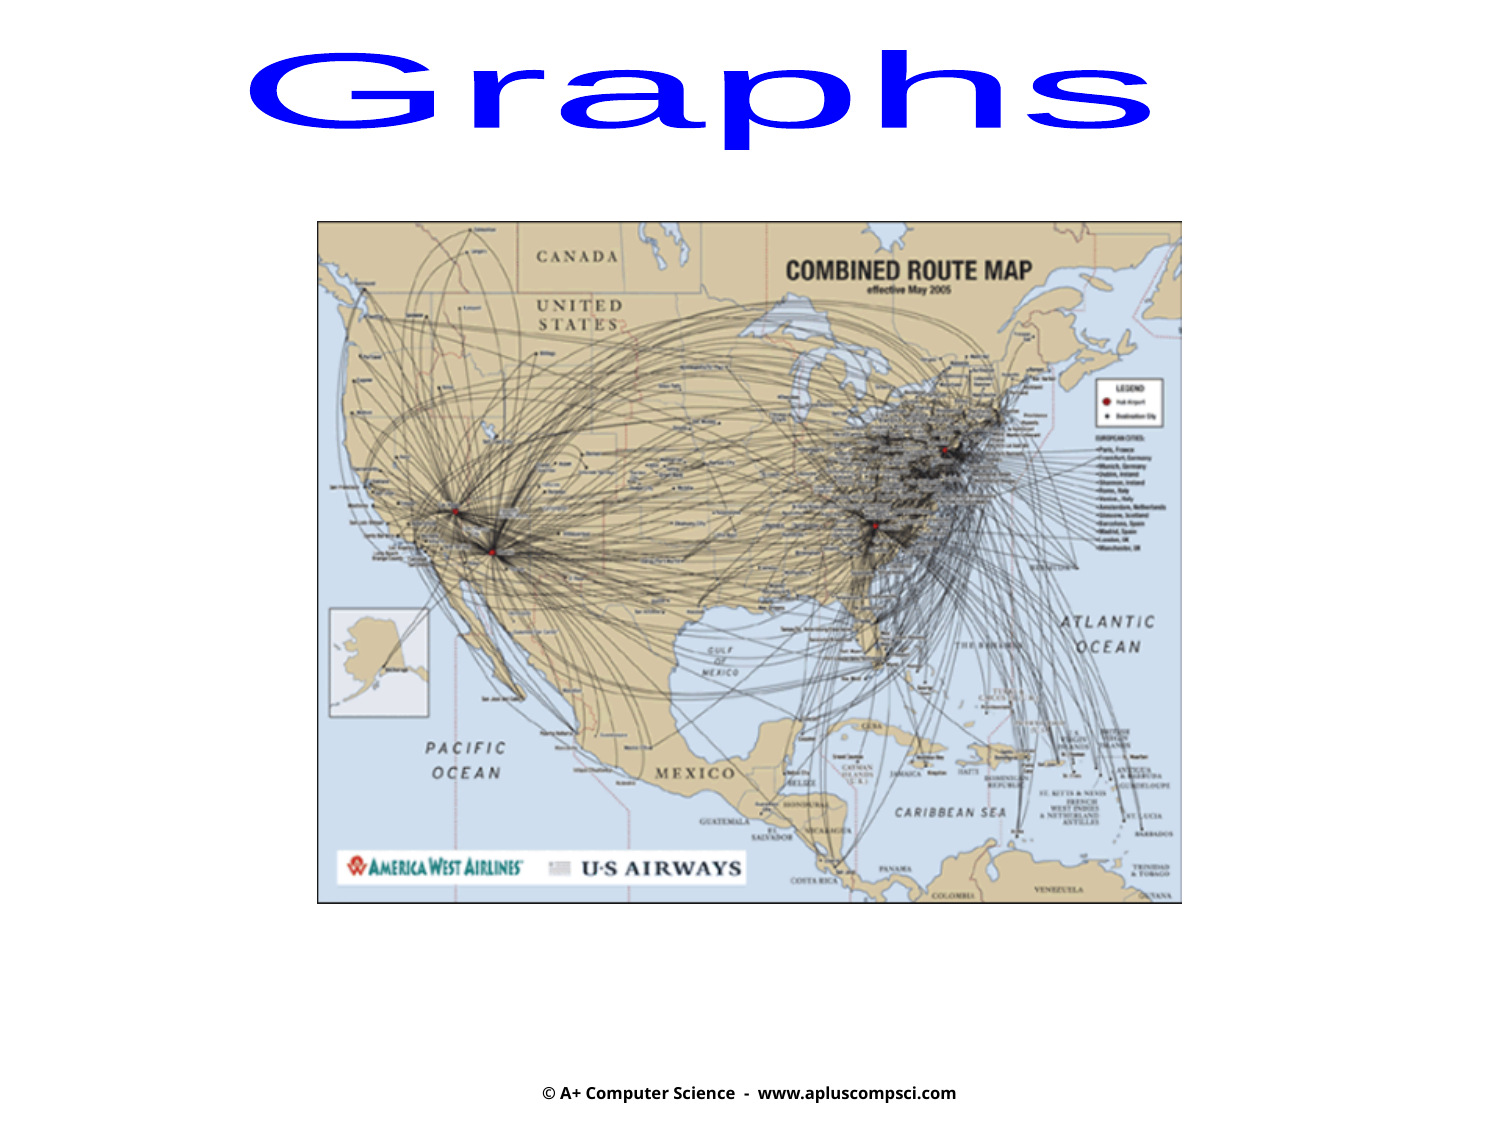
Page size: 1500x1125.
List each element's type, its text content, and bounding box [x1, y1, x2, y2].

footer © A+ Computer Science - www.apluscompsci.com [512, 1024, 988, 1101]
picture [317, 220, 1183, 905]
